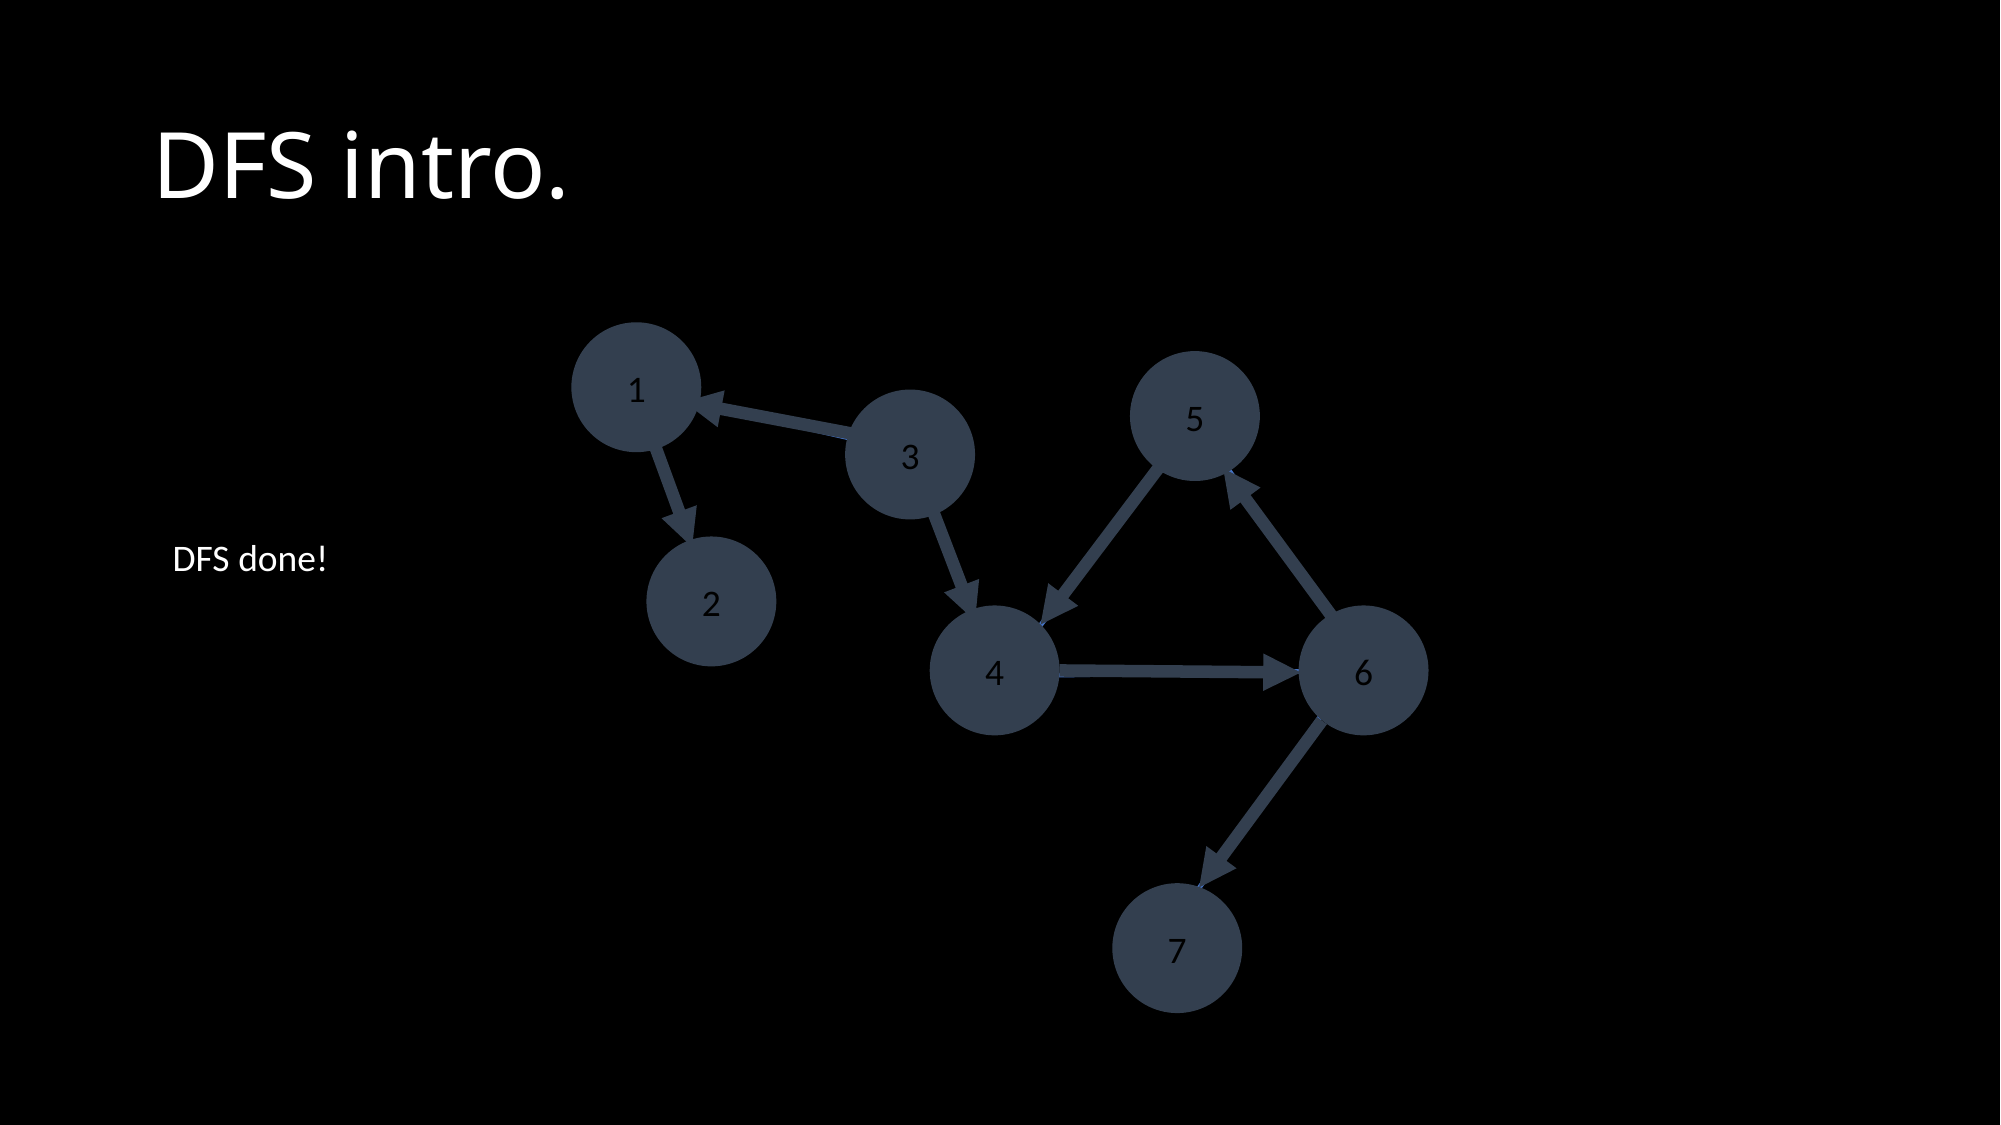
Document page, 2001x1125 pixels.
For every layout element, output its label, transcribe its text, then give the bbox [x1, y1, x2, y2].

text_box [1223, 468, 1336, 621]
title DFS intro. [137, 59, 1863, 278]
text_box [654, 443, 693, 547]
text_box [1199, 720, 1322, 888]
text_box DFS done! [158, 526, 344, 587]
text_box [1040, 452, 1171, 625]
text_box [571, 322, 1429, 1014]
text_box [929, 502, 976, 621]
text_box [684, 401, 852, 434]
